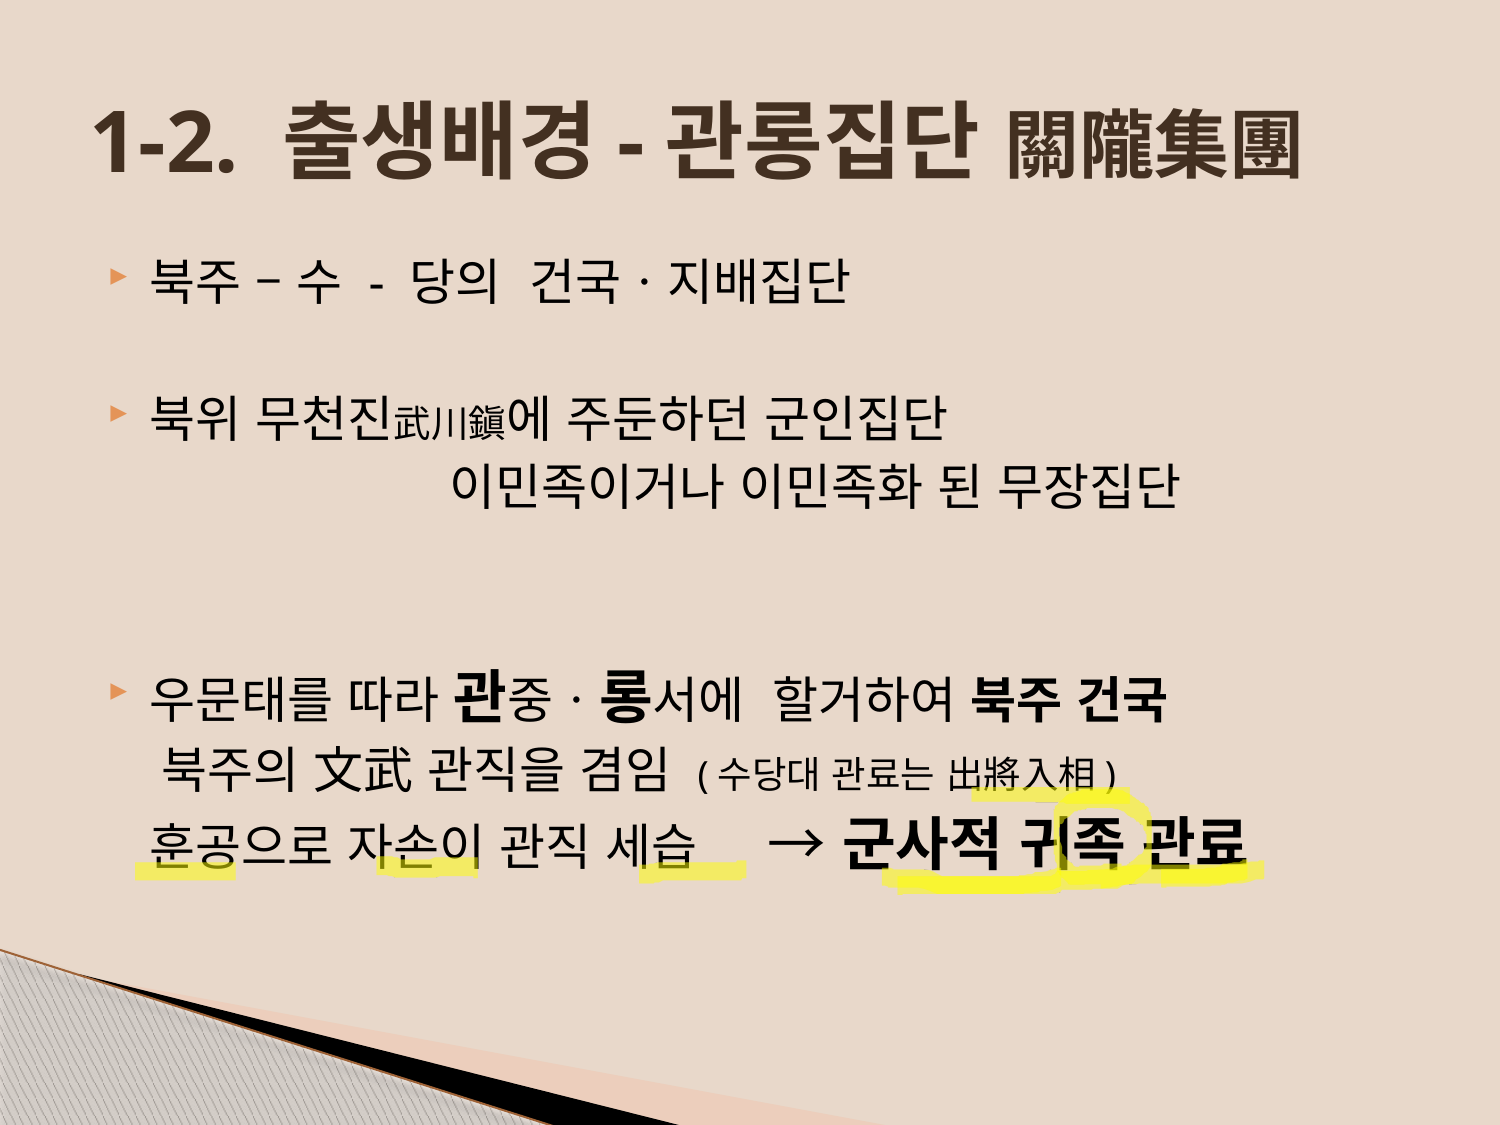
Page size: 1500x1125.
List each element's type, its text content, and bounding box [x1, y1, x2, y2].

picture [135, 787, 1276, 915]
list 북주 – 수 - 당의 건국ㆍ지배집단 북위 무천진武川鎭에 주둔하던 군인집단 이민족이거나 이민족화 된 무장집단 우문태를 따라 관중ㆍ롱서에 할거하여 북주 건국 북주의 文武 관직을 겸임 (수당대 관료는 出將入相) 훈공으로 자손이 관직 세습 → 군사적 귀족 관료 [75, 243, 1425, 986]
title 1-2. 출생배경-관롱집단 關隴集團 [75, 45, 1425, 233]
